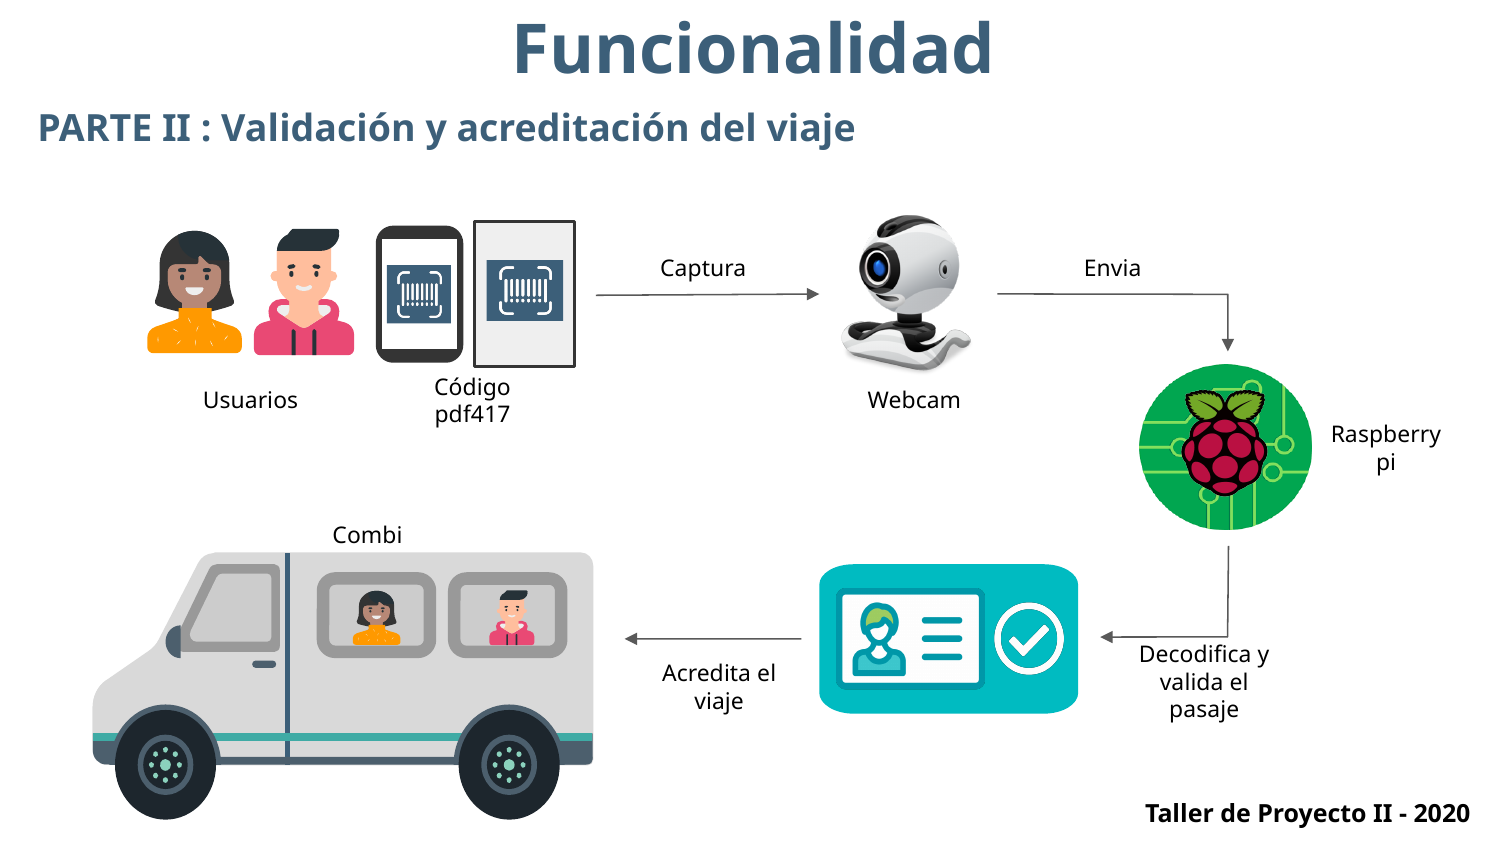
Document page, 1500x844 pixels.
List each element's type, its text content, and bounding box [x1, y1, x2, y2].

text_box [92, 211, 1462, 820]
text_box PARTE II : Validación y acreditación del viaje [3, 88, 1500, 158]
text_box Taller de Proyecto II - 2020 [1007, 791, 1483, 838]
text_box Funcionalidad [7, 5, 1500, 88]
